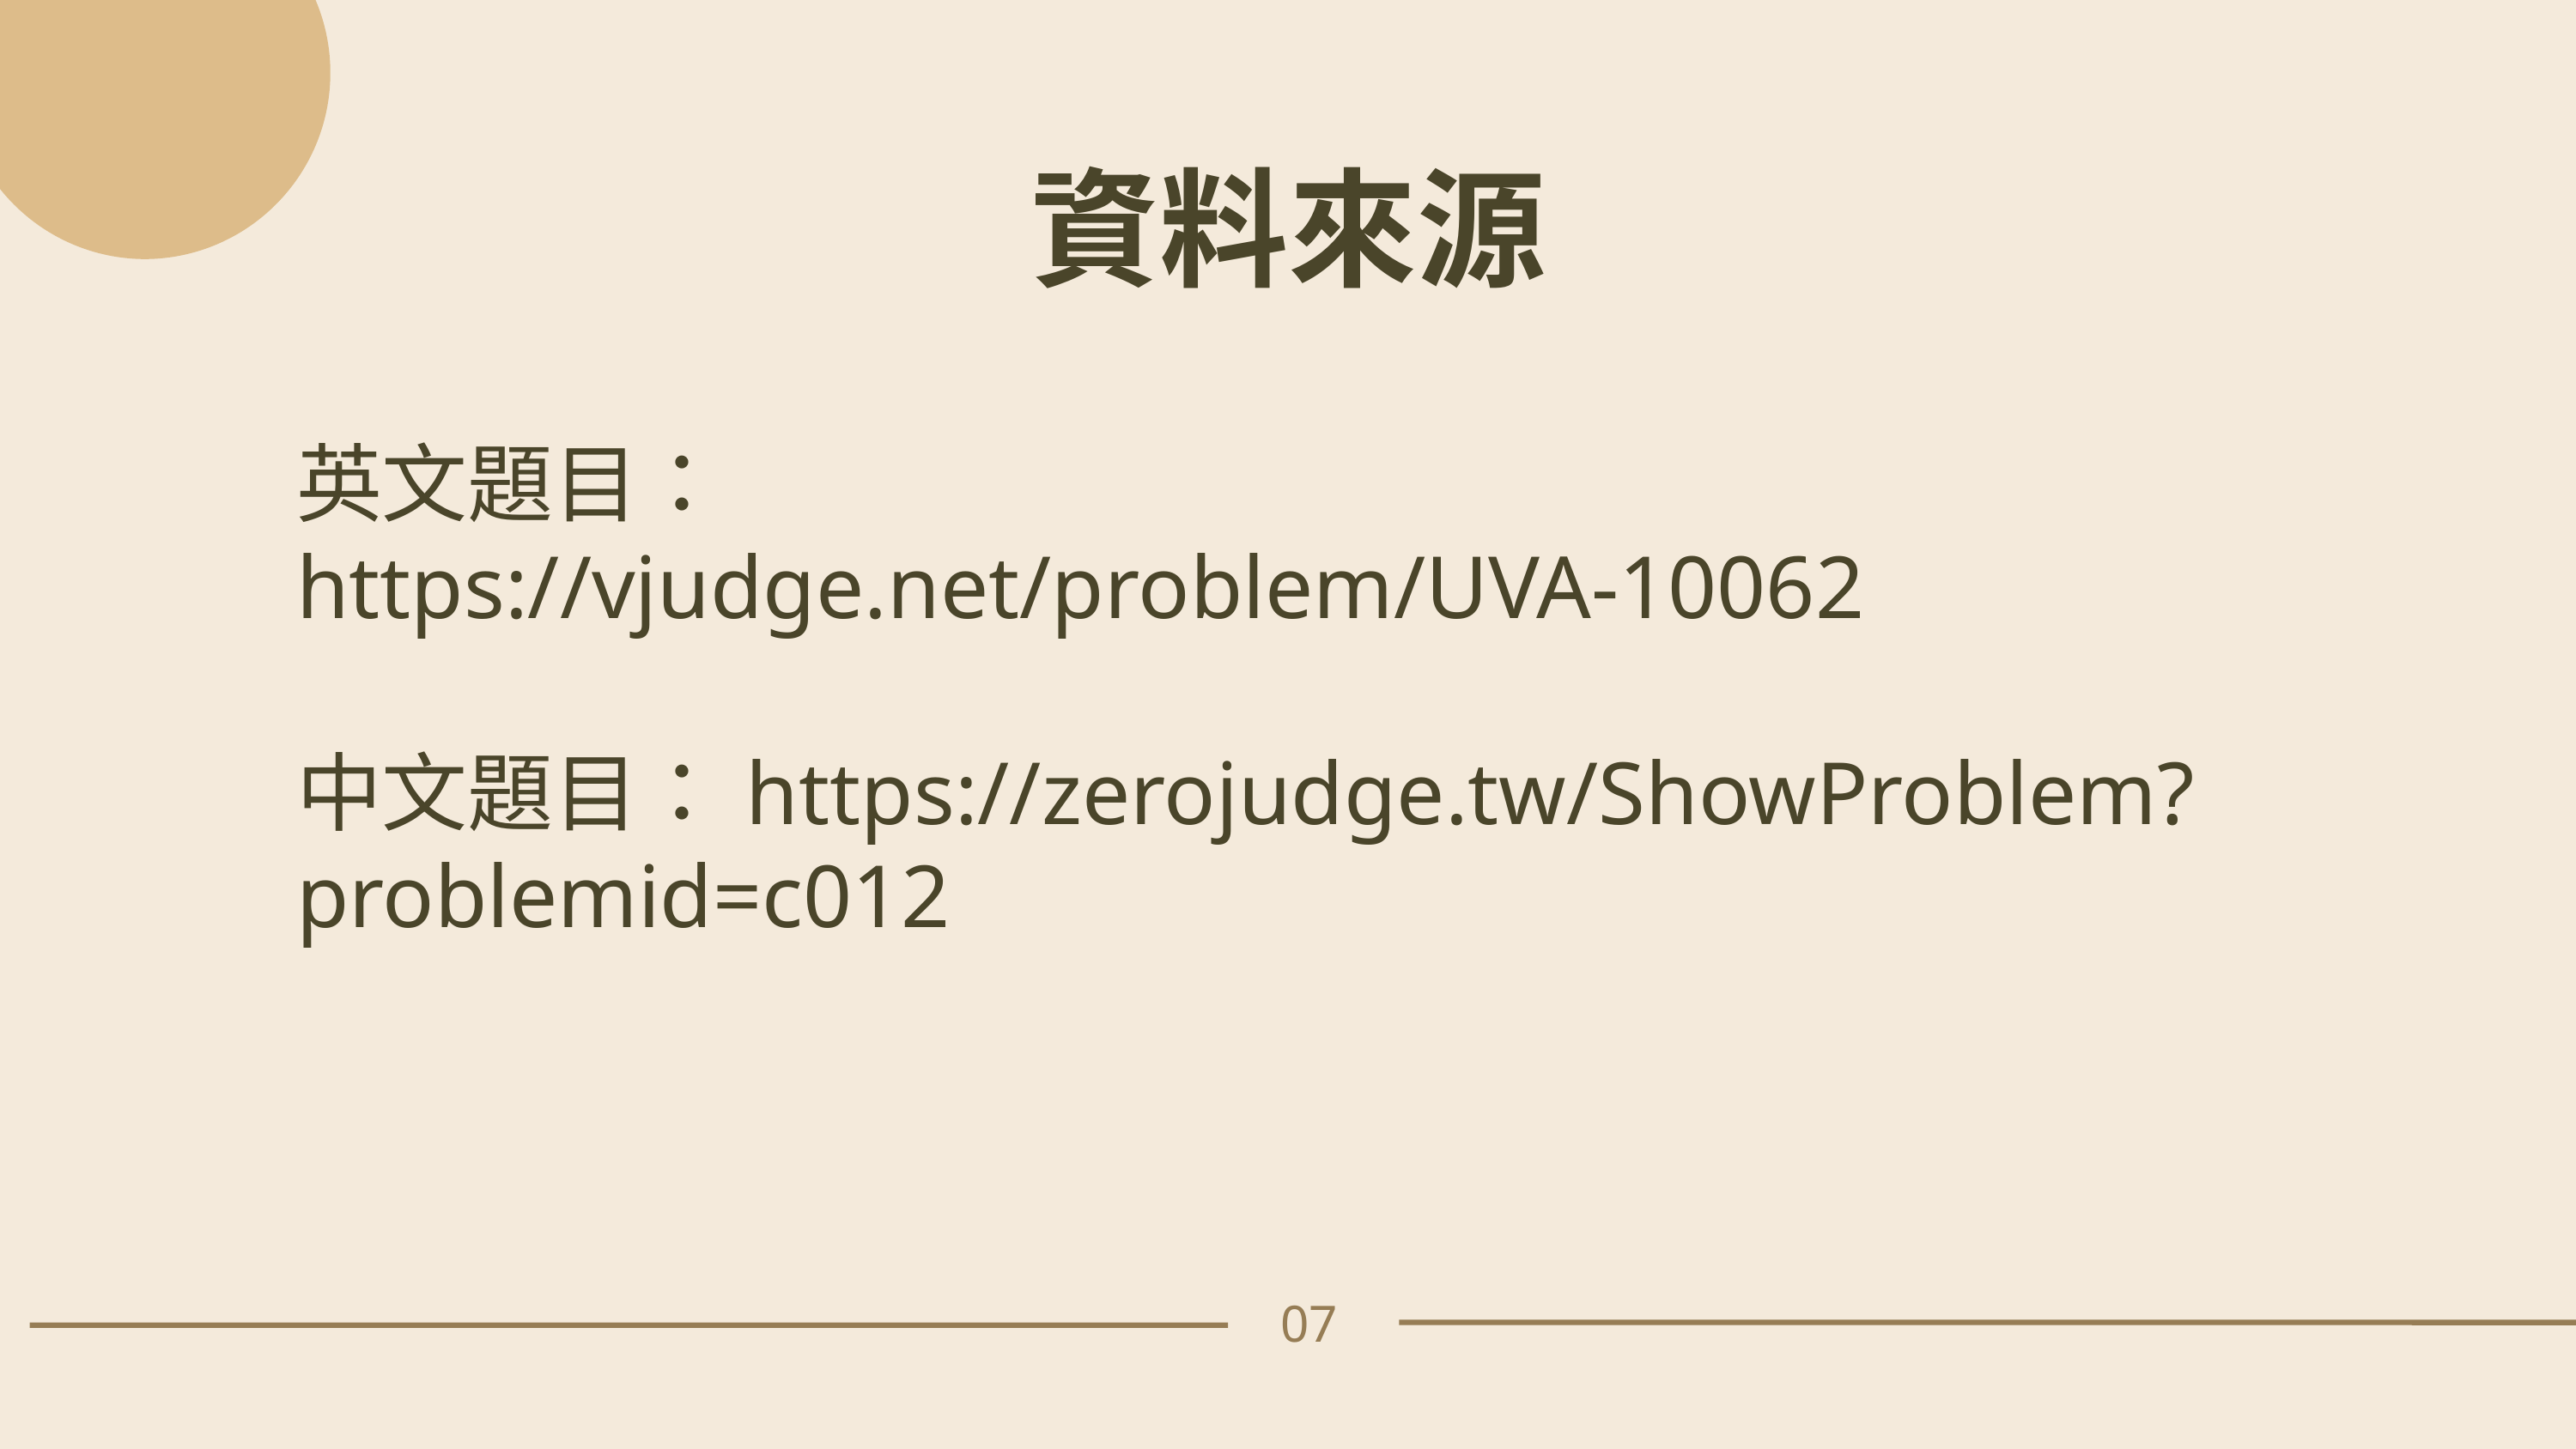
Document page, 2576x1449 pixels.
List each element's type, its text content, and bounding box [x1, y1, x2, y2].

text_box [0, 0, 331, 260]
text_box 07 [1190, 1301, 1429, 1353]
text_box 資料來源 [607, 148, 1969, 303]
text_box 英文題目： https://vjudge.net/problem/UVA-10062 中文題目：https://zerojudge.tw/ShowProblem?problemid=c012 [296, 429, 2421, 945]
